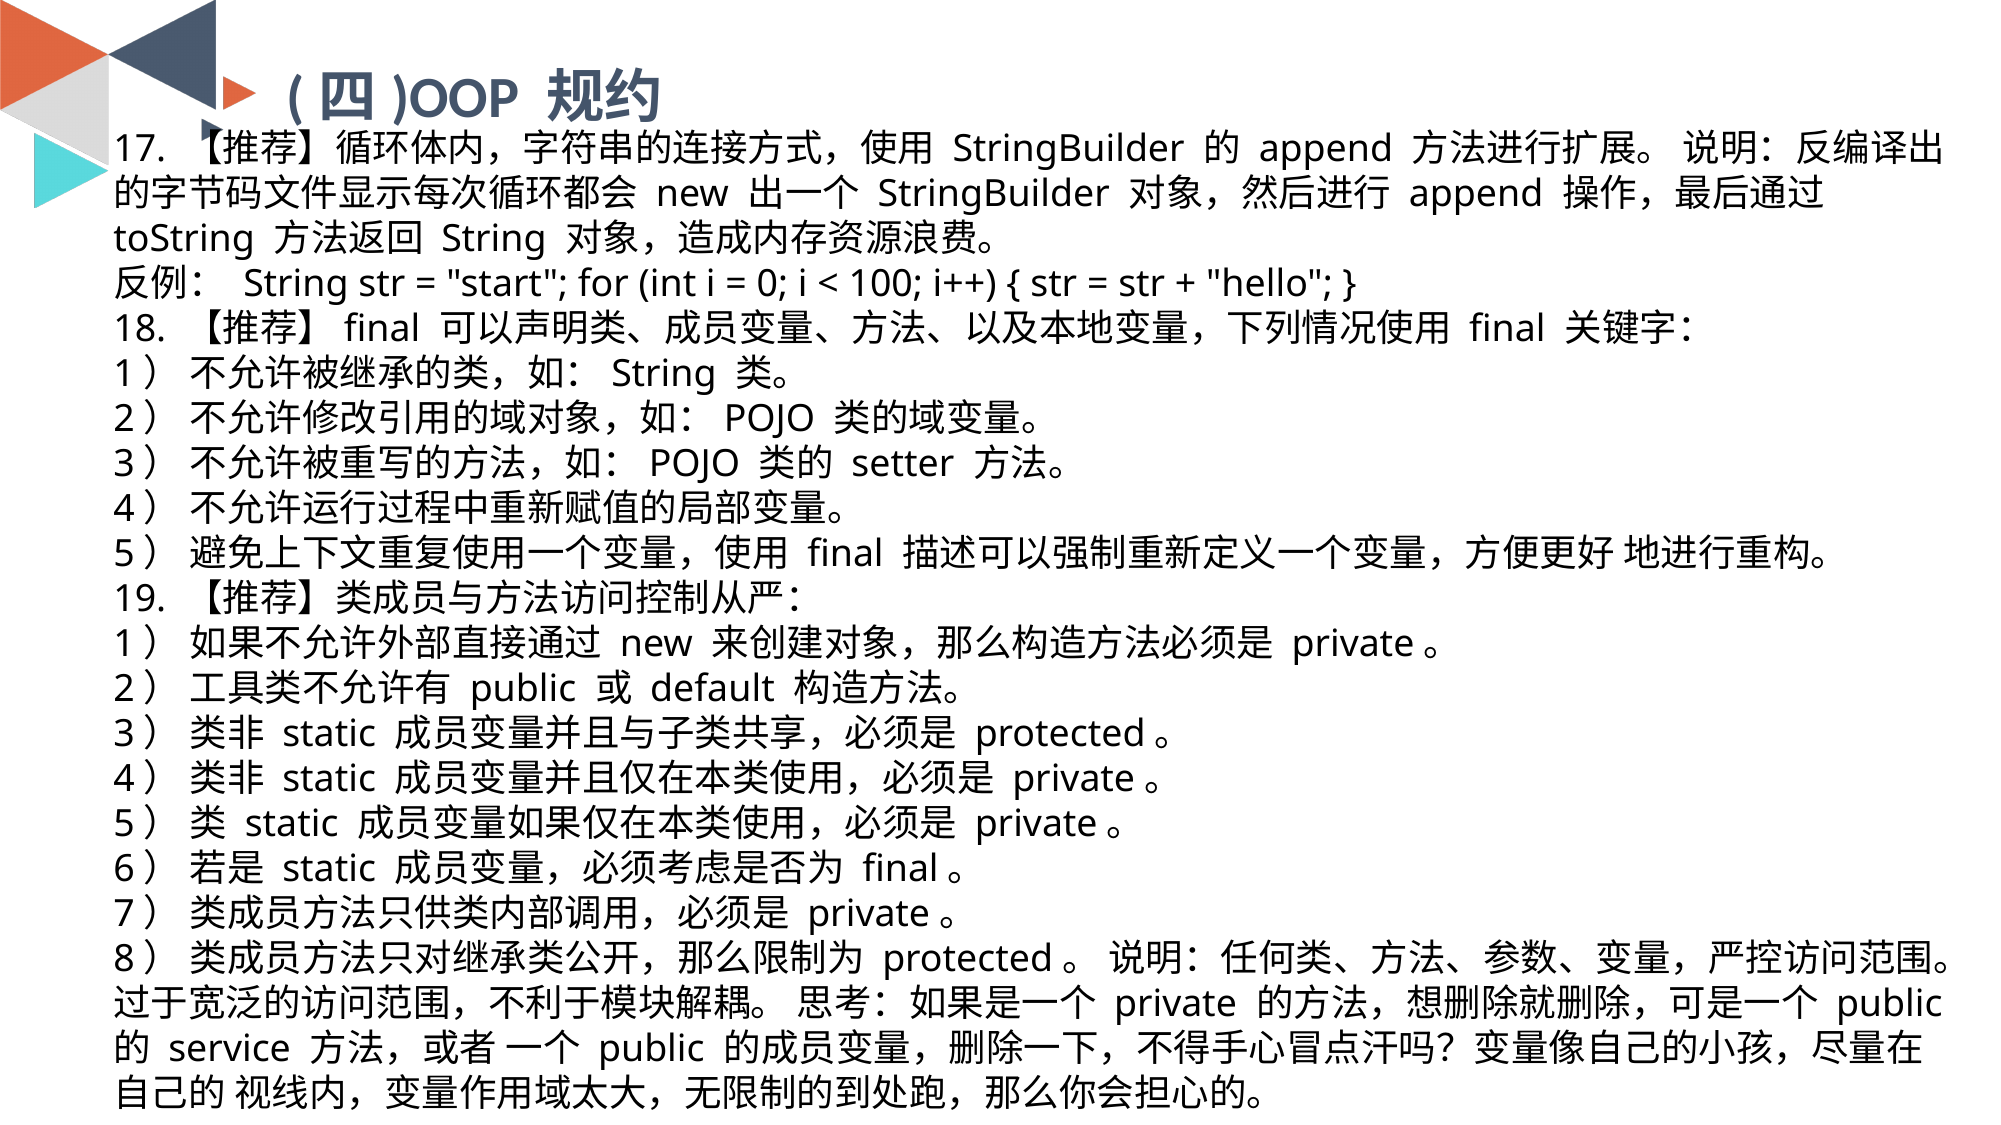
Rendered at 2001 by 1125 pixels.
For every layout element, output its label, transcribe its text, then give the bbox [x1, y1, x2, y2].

text_box 17. 【推荐】循环体内，字符串的连接方式，使用 StringBuilder 的 append 方法进行扩展。 说明：反编译出的字节码文件显示每次循环都会 new 出一个 StringBuilder 对象，然后进行 append 操作，最后通过 toString 方法返回 String 对象，造成内存资源浪费。 反例： String str = "start"; for (int i = 0; i < 100; i++) { str = str + "hello"; } 18. 【推荐】final 可以声明类、成员变量、方法、以及本地变量，下列情况使用 final 关键字： 1） 不允许被继承的类，如：String 类。 2） 不允许修改引用的域对象，如：POJO 类的域变量。 3） 不允许被重写的方法，如：POJO 类的 setter 方法。 4） 不允许运行过程中重新赋值的局部变量。 5） 避免上下文重复使用一个变量，使用 final 描述可以强制重新定义一个变量，方便更好 地进行重构。 19. 【推荐】类成员与方法访问控制从严： 1） 如果不允许外部直接通过 new 来创建对象，那么构造方法必须是 private。 2） 工具类不允许有 public 或 default 构造方法。 3） 类非 static 成员变量并且与子类共享，必须是 protected。 4） 类非 static 成员变量并且仅在本类使用，必须是 private。 5） 类 static 成员变量如果仅在本类使用，必须是 private。 6） 若是 static 成员变量，必须考虑是否为 final。 7） 类成员方法只供类内部调用，必须是 private。 8） 类成员方法只对继承类公开，那么限制为 protected。 说明：任何类、方法、参数、变量，严控访问范围。过于宽泛的访问范围，不利于模块解耦。 思考：如果是一个 private 的方法，想删除就删除，可是一个 public 的 service 方法，或者 一个 public 的成员变量，删除一下，不得手心冒点汗吗？变量像自己的小孩，尽量在自己的 视线内，变量作用域太大，无限制的到处跑，那么你会担心的。 [98, 117, 1961, 1125]
picture [1, 0, 256, 232]
text_box (四)OOP 规约 [271, 52, 903, 117]
